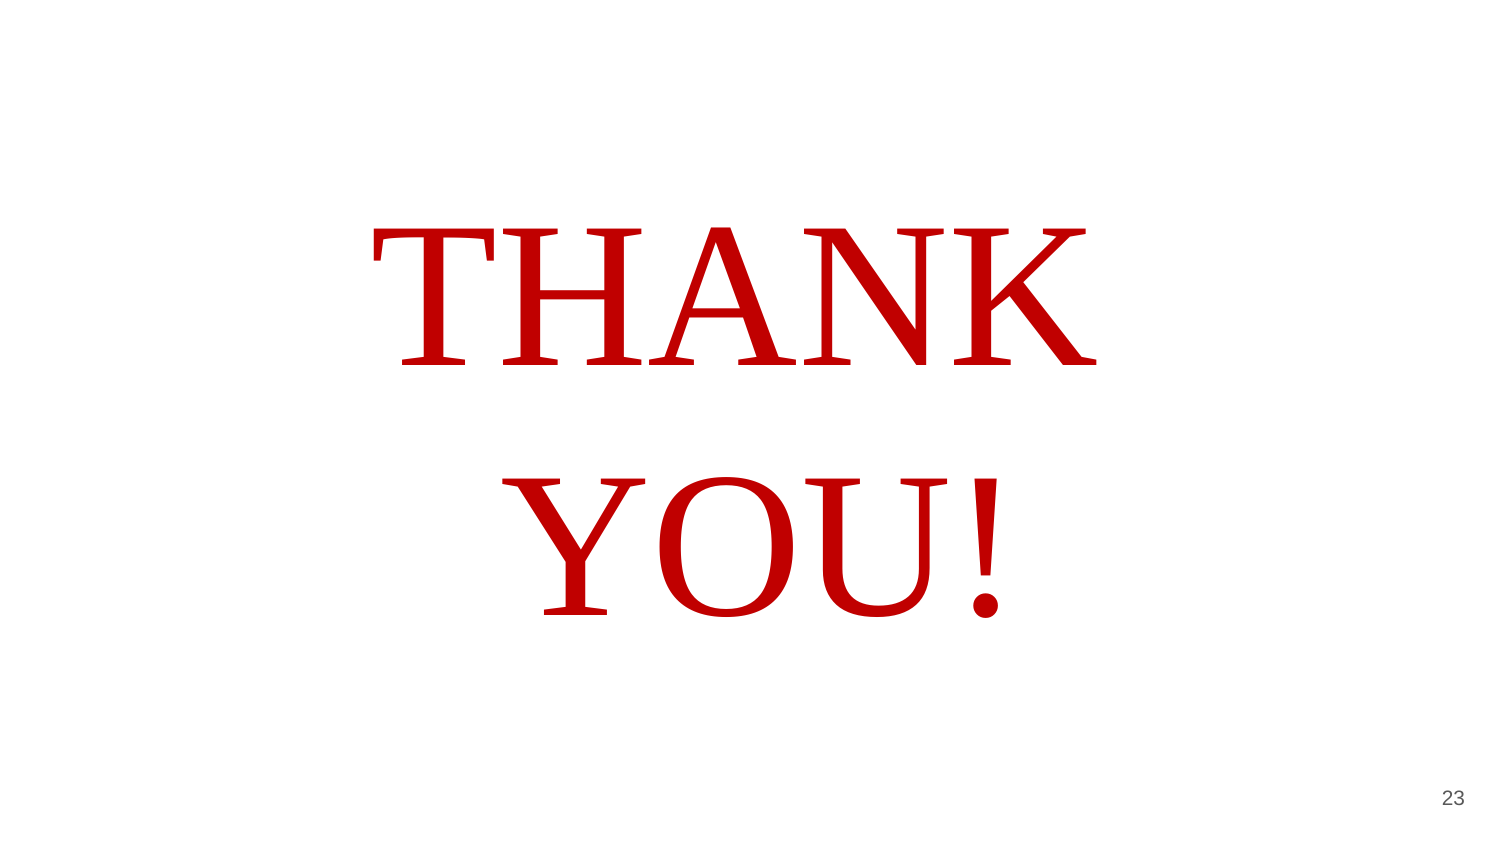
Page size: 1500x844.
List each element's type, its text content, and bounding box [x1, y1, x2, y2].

slide_number 23 [1389, 764, 1480, 830]
text_box THANK YOU! [0, 349, 1471, 672]
